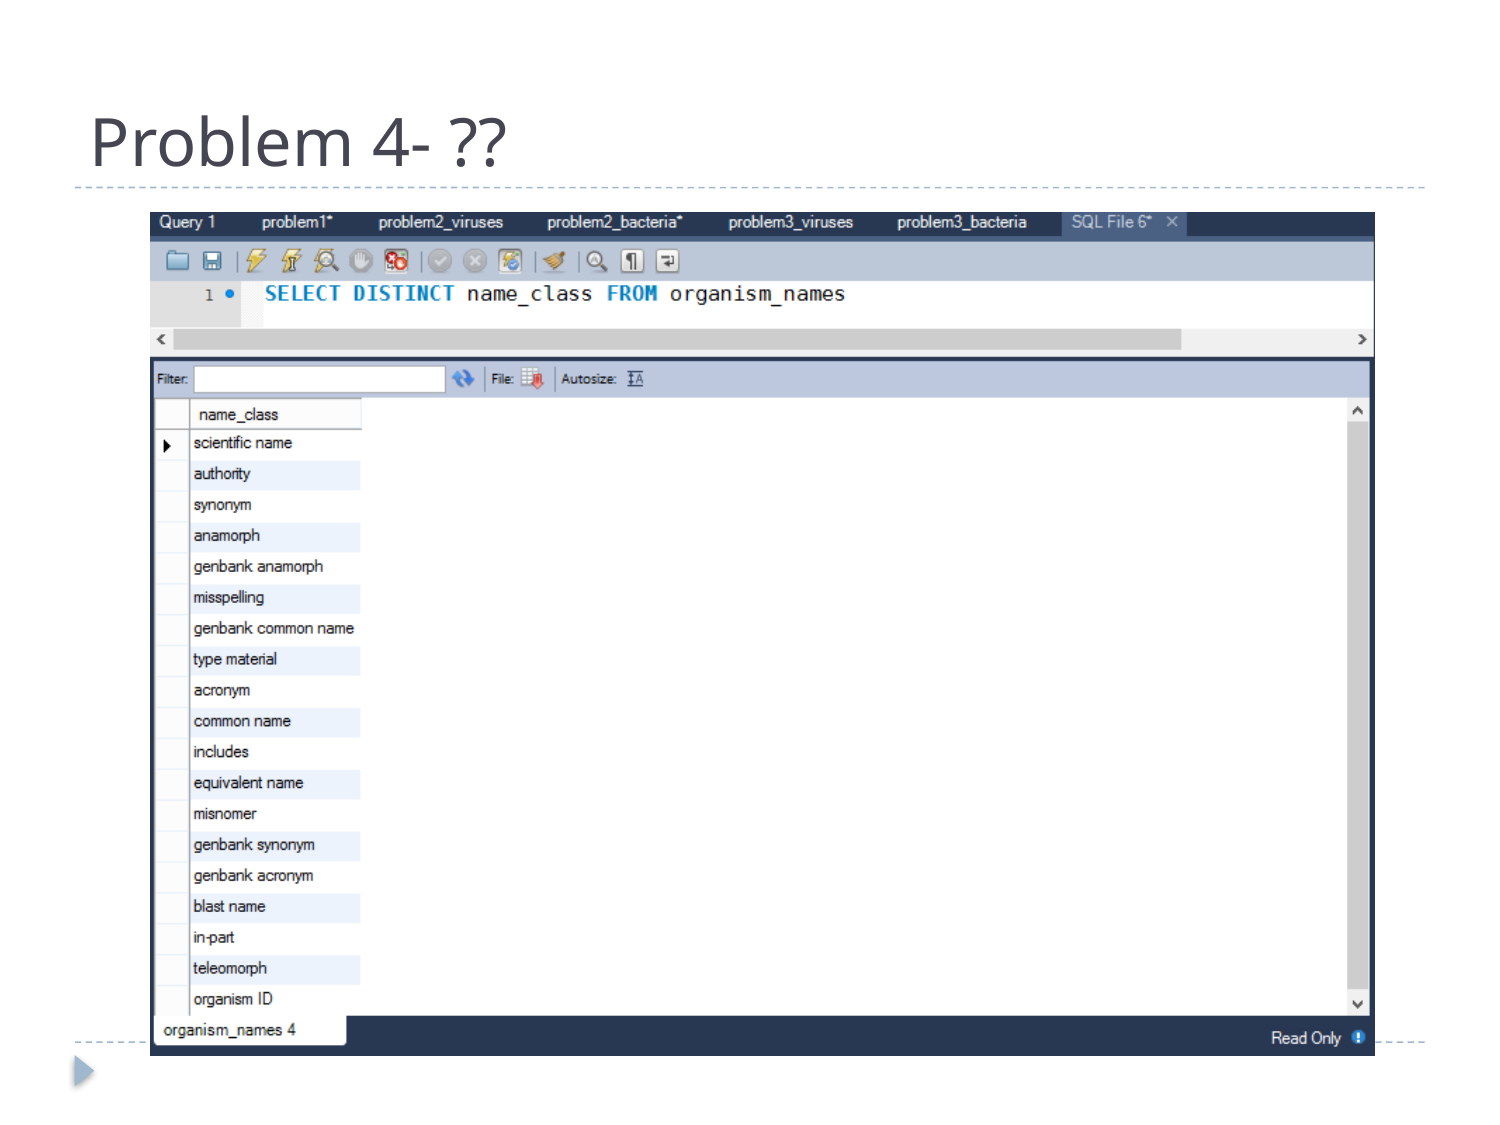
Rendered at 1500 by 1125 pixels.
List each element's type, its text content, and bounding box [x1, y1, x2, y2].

picture [149, 212, 1376, 1056]
title Problem 4- ?? [75, 24, 1425, 188]
